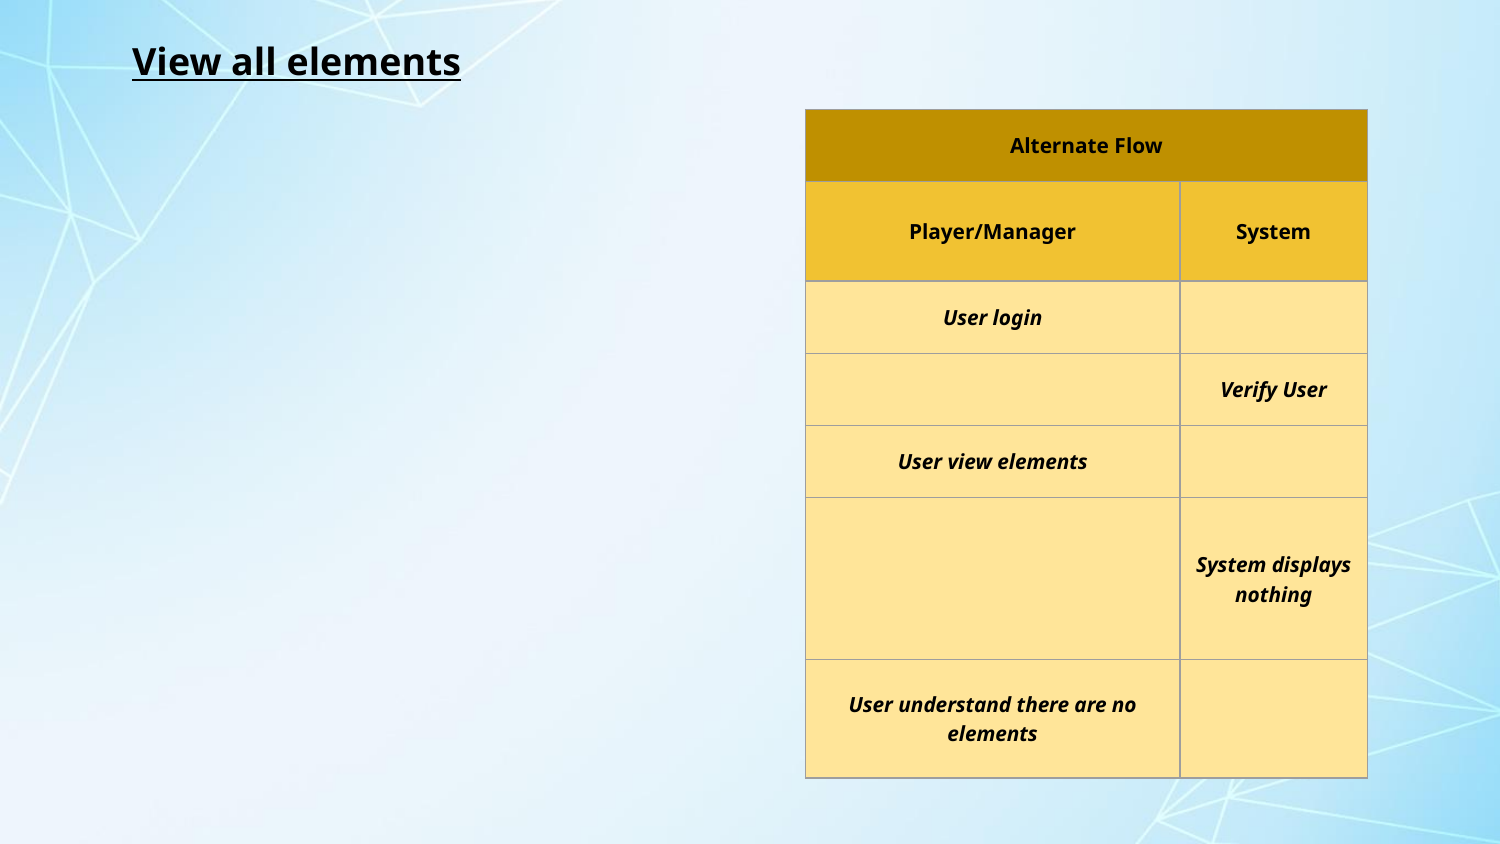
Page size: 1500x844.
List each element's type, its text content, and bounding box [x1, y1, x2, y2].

table_cell [1181, 426, 1367, 497]
table_cell User login [806, 282, 1179, 353]
picture [0, 0, 1500, 844]
table_cell [1181, 660, 1367, 777]
table_cell System [1181, 182, 1367, 280]
table_cell [806, 354, 1179, 425]
table_cell System displays nothing [1181, 498, 1367, 659]
table_header Alternate Flow [806, 110, 1367, 181]
table_cell User understand there are no elements [806, 660, 1179, 777]
text_box View all elements [42, 0, 632, 119]
table_cell [806, 498, 1179, 659]
table_cell Verify User [1181, 354, 1367, 425]
table_cell Player/Manager [806, 182, 1179, 280]
table_cell [1181, 282, 1367, 353]
table_cell User view elements [806, 426, 1179, 497]
